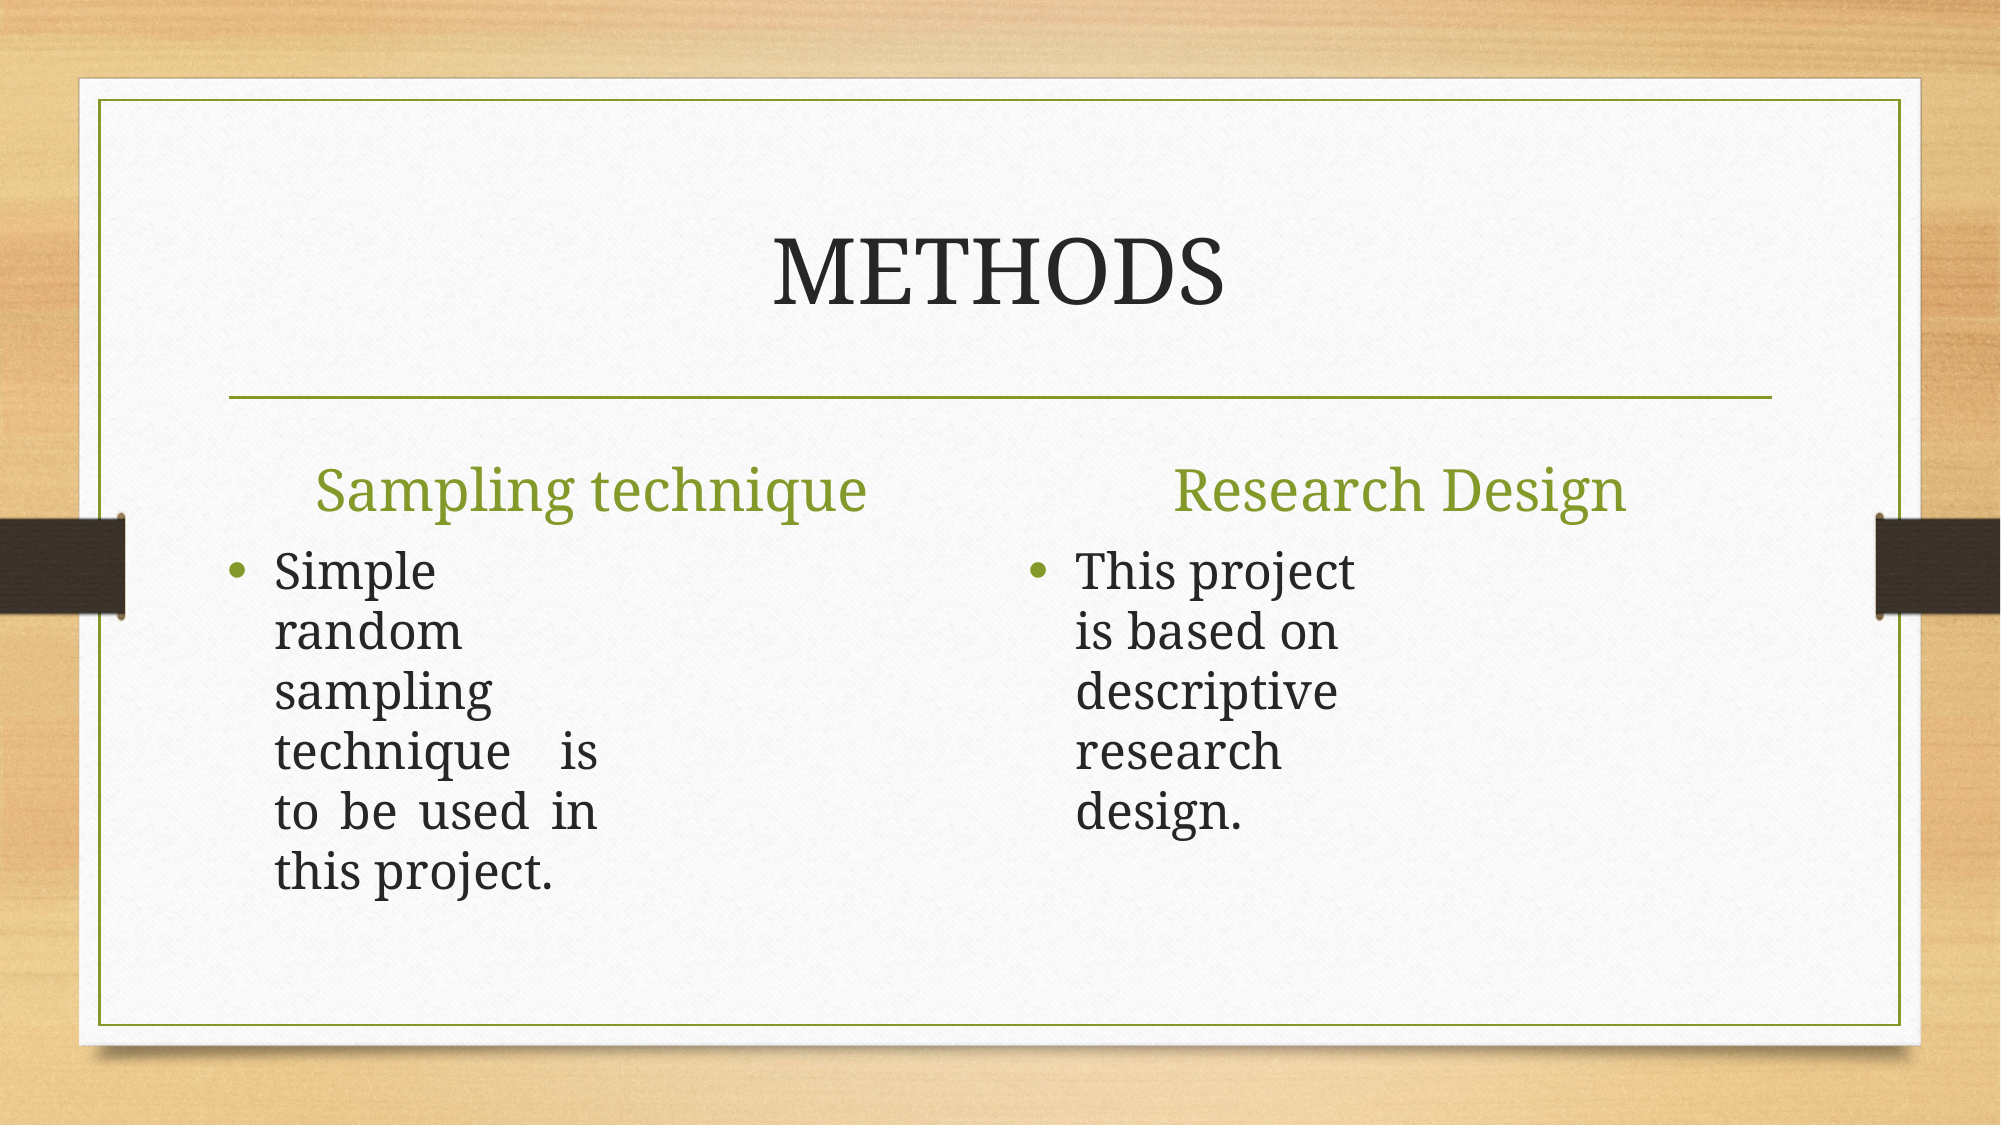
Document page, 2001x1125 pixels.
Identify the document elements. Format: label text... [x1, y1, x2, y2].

picture [0, 0, 2001, 1125]
list Sampling technique [212, 436, 987, 531]
list This project is based on descriptive research design. [1013, 532, 1788, 964]
list Research Design [1013, 436, 1788, 531]
list Simple random sampling technique is to be used in this project. [212, 532, 987, 964]
title METHODS [212, 161, 1788, 375]
